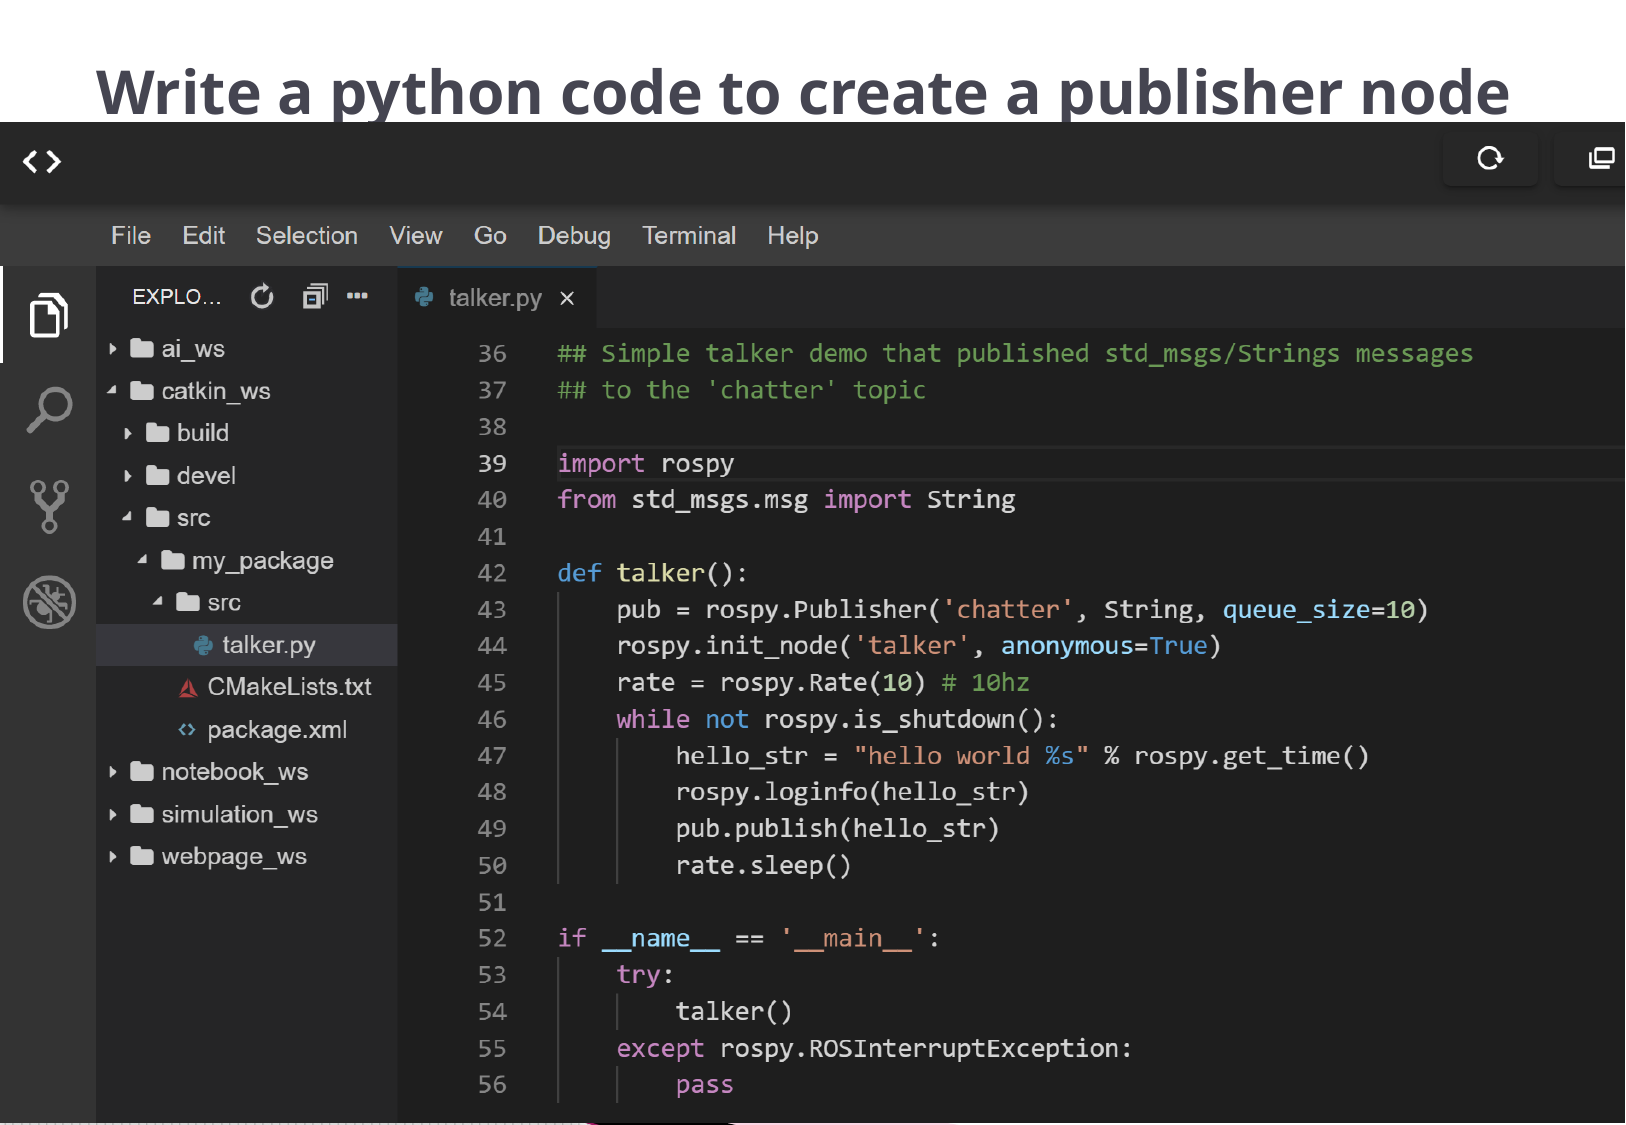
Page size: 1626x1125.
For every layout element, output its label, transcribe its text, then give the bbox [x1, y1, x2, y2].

title Write a python code to create a publisher node [81, 45, 1544, 122]
picture [0, 122, 1625, 1123]
